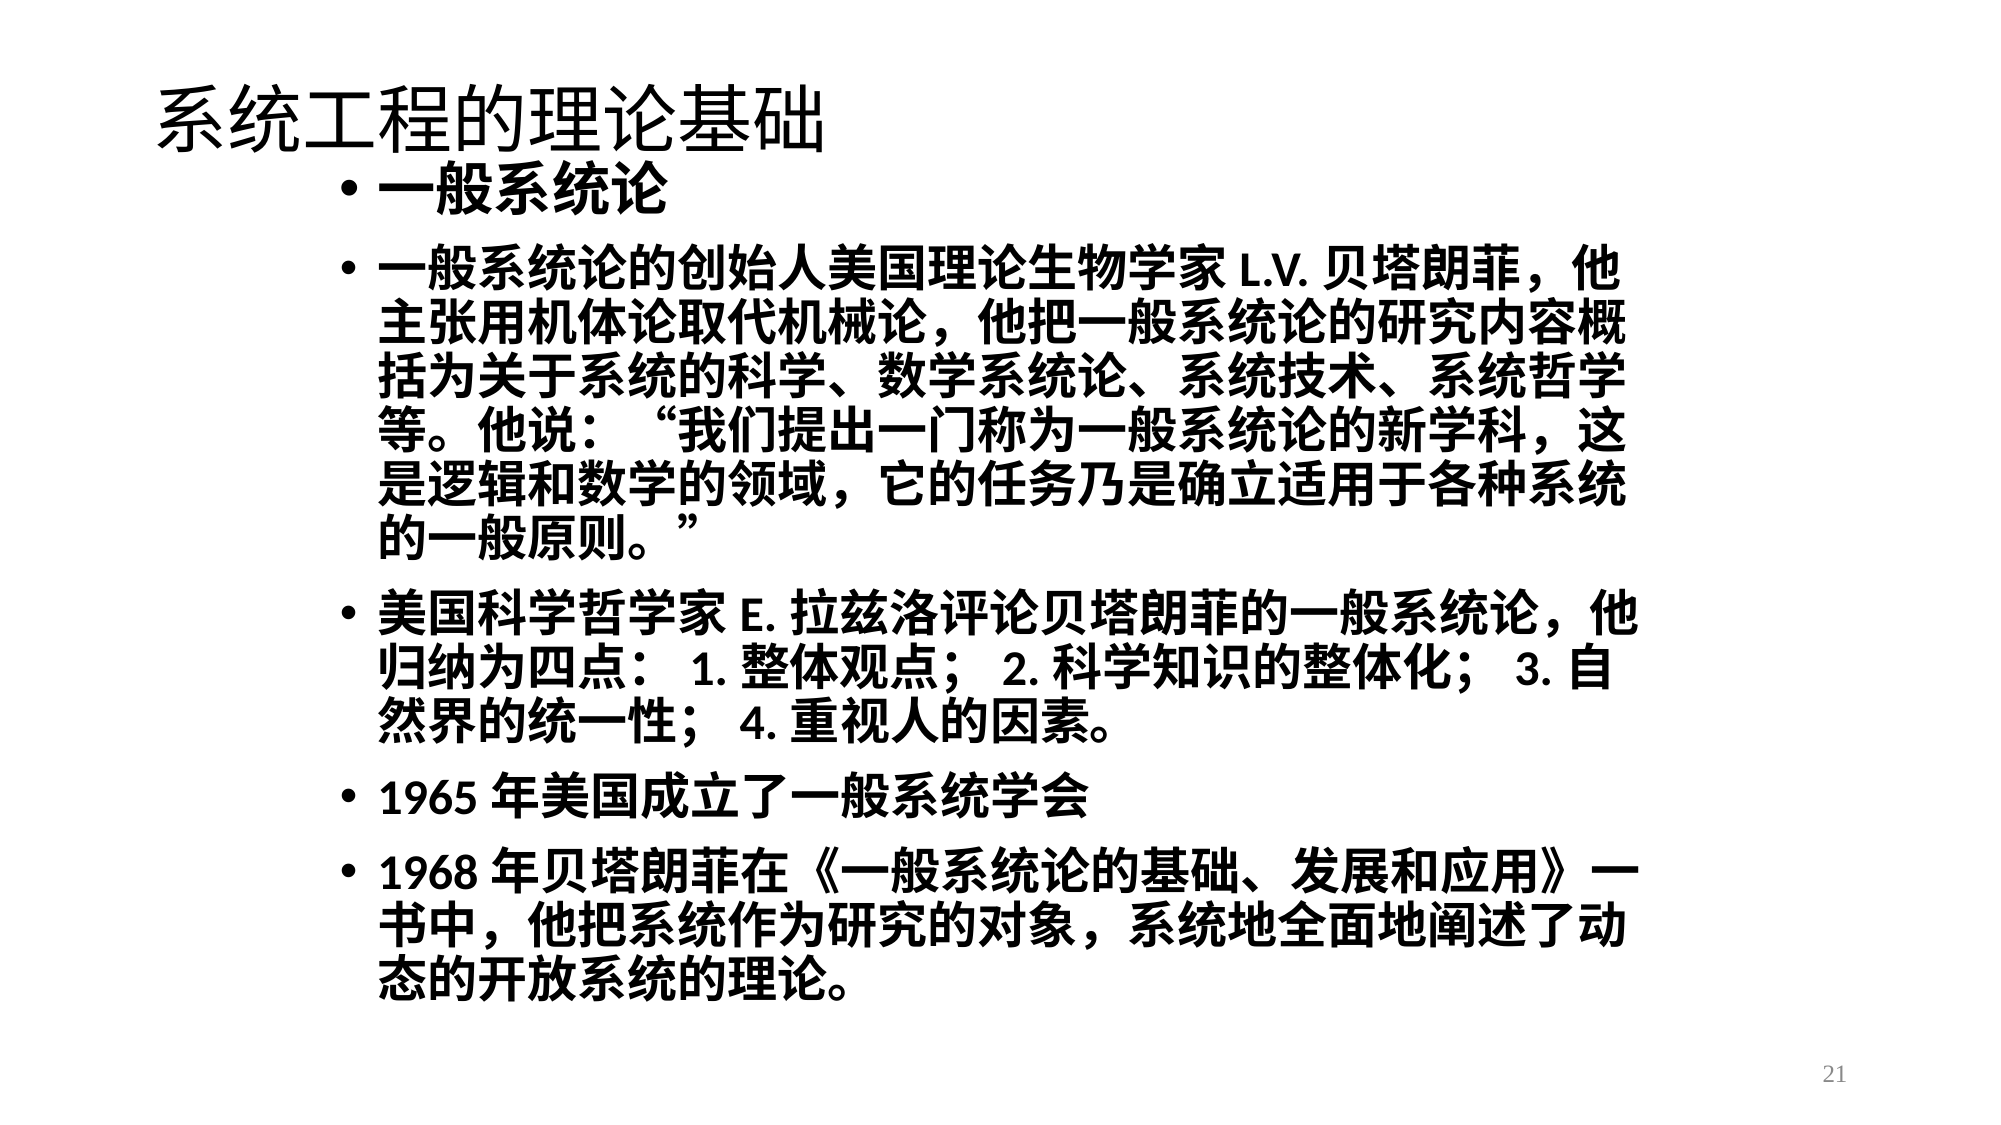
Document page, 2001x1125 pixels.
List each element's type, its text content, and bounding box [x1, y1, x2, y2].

title 系统工程的理论基础 [137, 59, 1863, 278]
slide_number 21 [1412, 1042, 1863, 1103]
list 一般系统论 一般系统论的创始人美国理论生物学家L.V.贝塔朗菲，他主张用机体论取代机械论，他把一般系统论的研究内容概括为关于系统的科学、数学系统论、系统技术、系统哲学等。他说：“我们提出一门称为一般系统论的新学科，这是逻辑和数学的领域，它的任务乃是确立适用于各种系统的一般原则。” 美国科学哲学家E.拉兹洛评论贝塔朗菲的一般系统论，他归纳为四点：1.整体观点；2.科学知识的整体化；3.自然界的统一性；4.重视人的因素。 1965年美国成立了一般系统学会 1968年贝塔朗菲在《一般系统论的基础、发展和应用》一书中，他把系统作为研究的对象，系统地全面地阐述了动态的开放系统的理论。 [324, 152, 1675, 1090]
